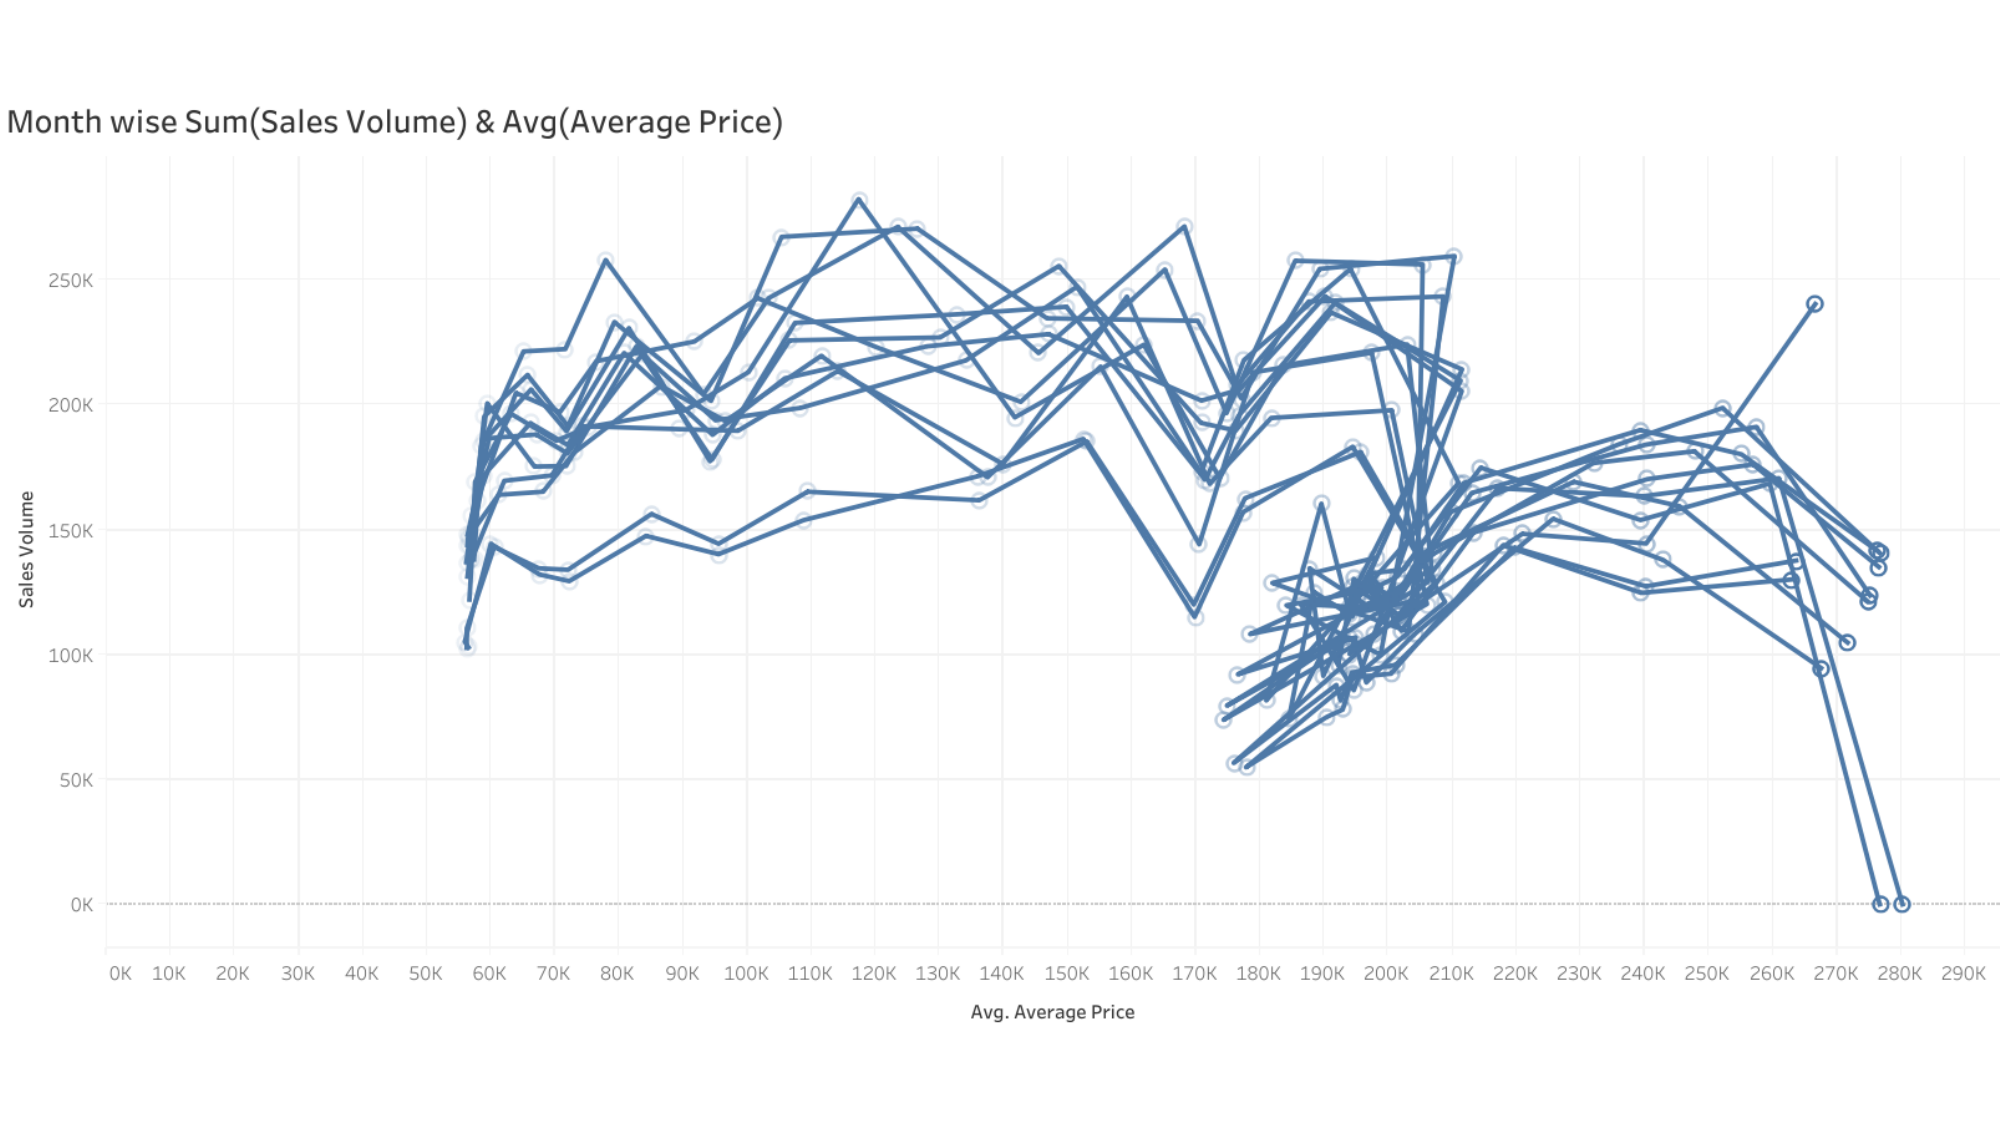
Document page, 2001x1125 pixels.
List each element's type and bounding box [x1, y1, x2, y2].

picture [0, 89, 2000, 1036]
